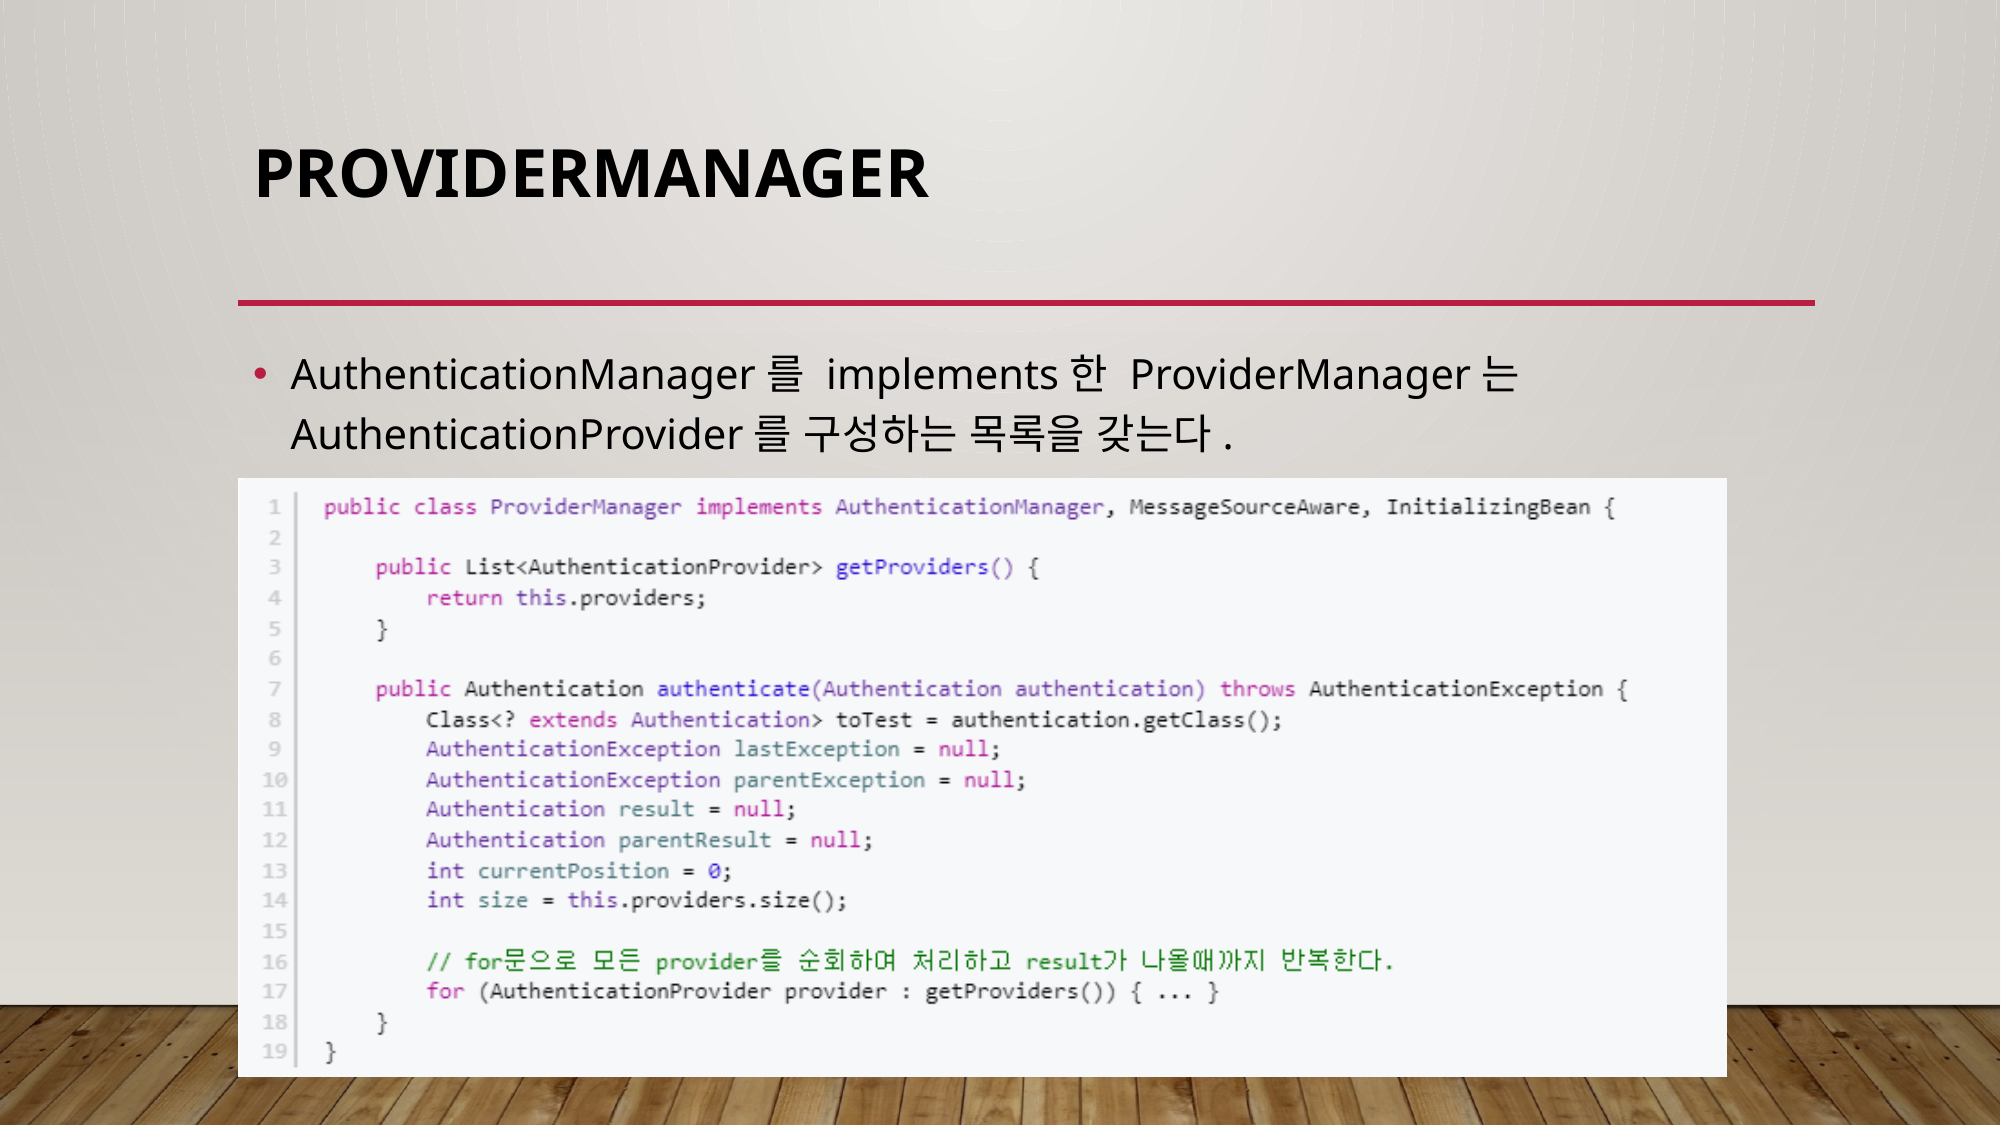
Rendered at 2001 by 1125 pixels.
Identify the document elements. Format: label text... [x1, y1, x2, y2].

title ProviderManager [238, 131, 1814, 305]
picture [0, 478, 2000, 1125]
list AuthenticationManager를 implements한 ProviderManager는 AuthenticationProvider를 구성하는 목록을 갖는다. [238, 330, 1814, 897]
